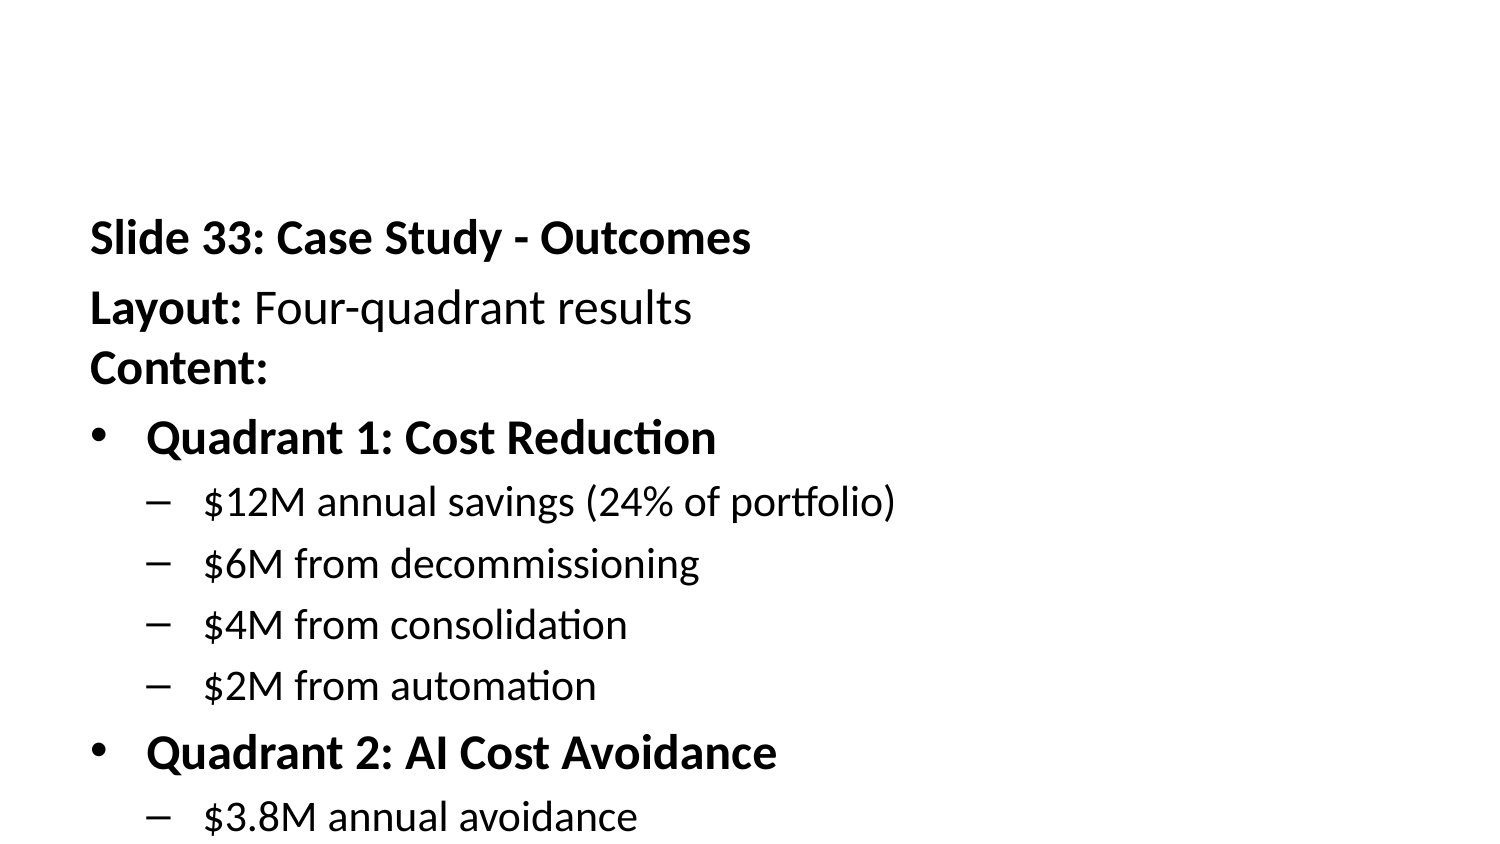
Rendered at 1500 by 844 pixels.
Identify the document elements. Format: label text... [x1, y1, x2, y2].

list Slide 33: Case Study - Outcomes Layout: Four-quadrant results Content: Quadrant 1: Cost Reduction $12M annual savings (24% of portfolio) $6M from decommissioning $4M from consolidation $2M from automation Quadrant 2: AI Cost Avoidance $3.8M annual avoidance Calculated from vendor AI pricing Net new value Quadrant 3: Portfolio Impact 600 → 420 applications (30% reduction) "Elephants" reduced 40% That's where savings came from Quadrant 4: ROI 3.2x over three years $4.8M investment $15.4M benefits 14-month payback Visual: Four boxes with key numbers prominent Speaker Notes: Walk through each outcome [75, 196, 1425, 754]
